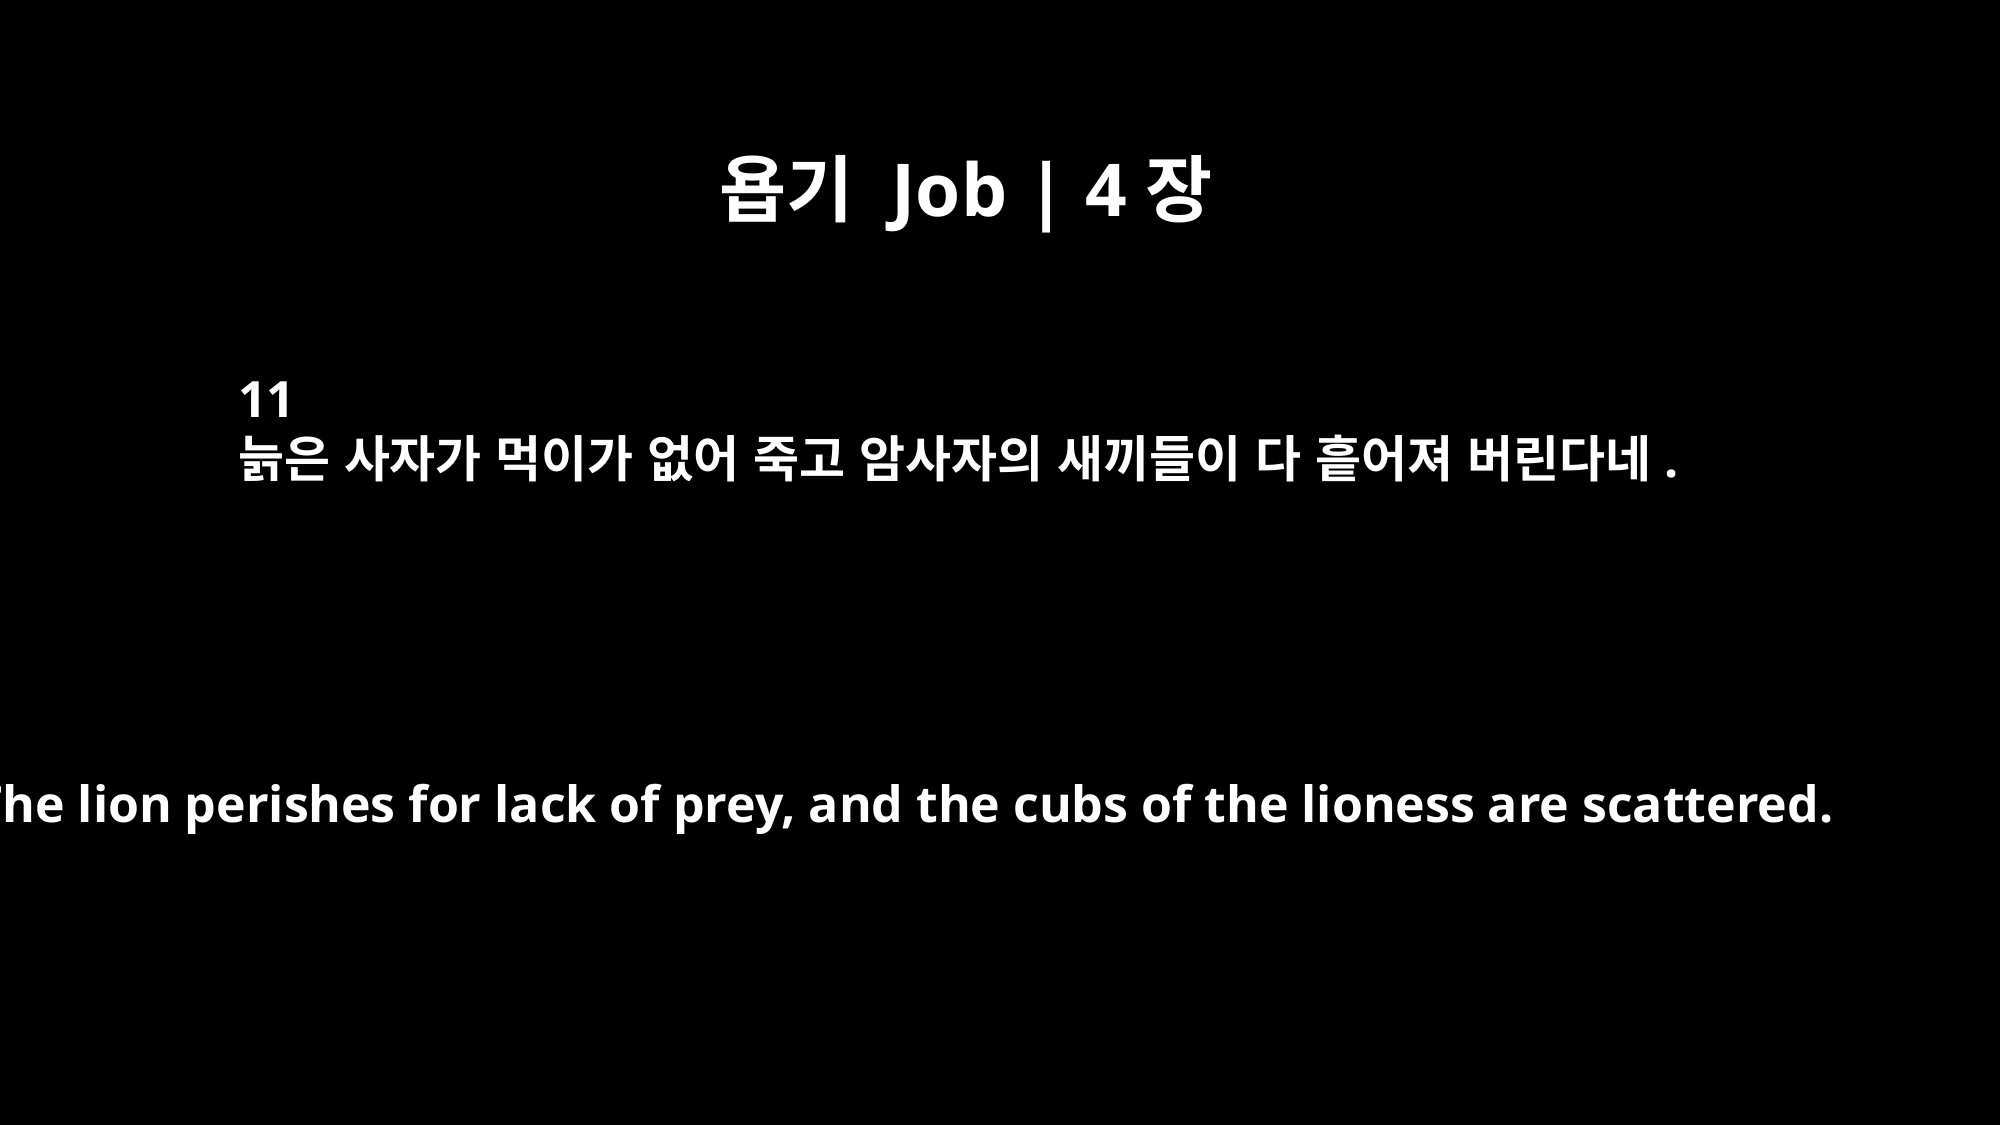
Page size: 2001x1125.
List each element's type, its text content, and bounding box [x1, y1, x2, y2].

text_box 11 늙은 사자가 먹이가 없어 죽고 암사자의 새끼들이 다 흩어져 버린다네. [223, 359, 1694, 495]
text_box The lion perishes for lack of prey, and the cubs of the lioness are scattered. [0, 764, 1849, 840]
text_box 욥기 Job | 4장 [704, 136, 1228, 239]
